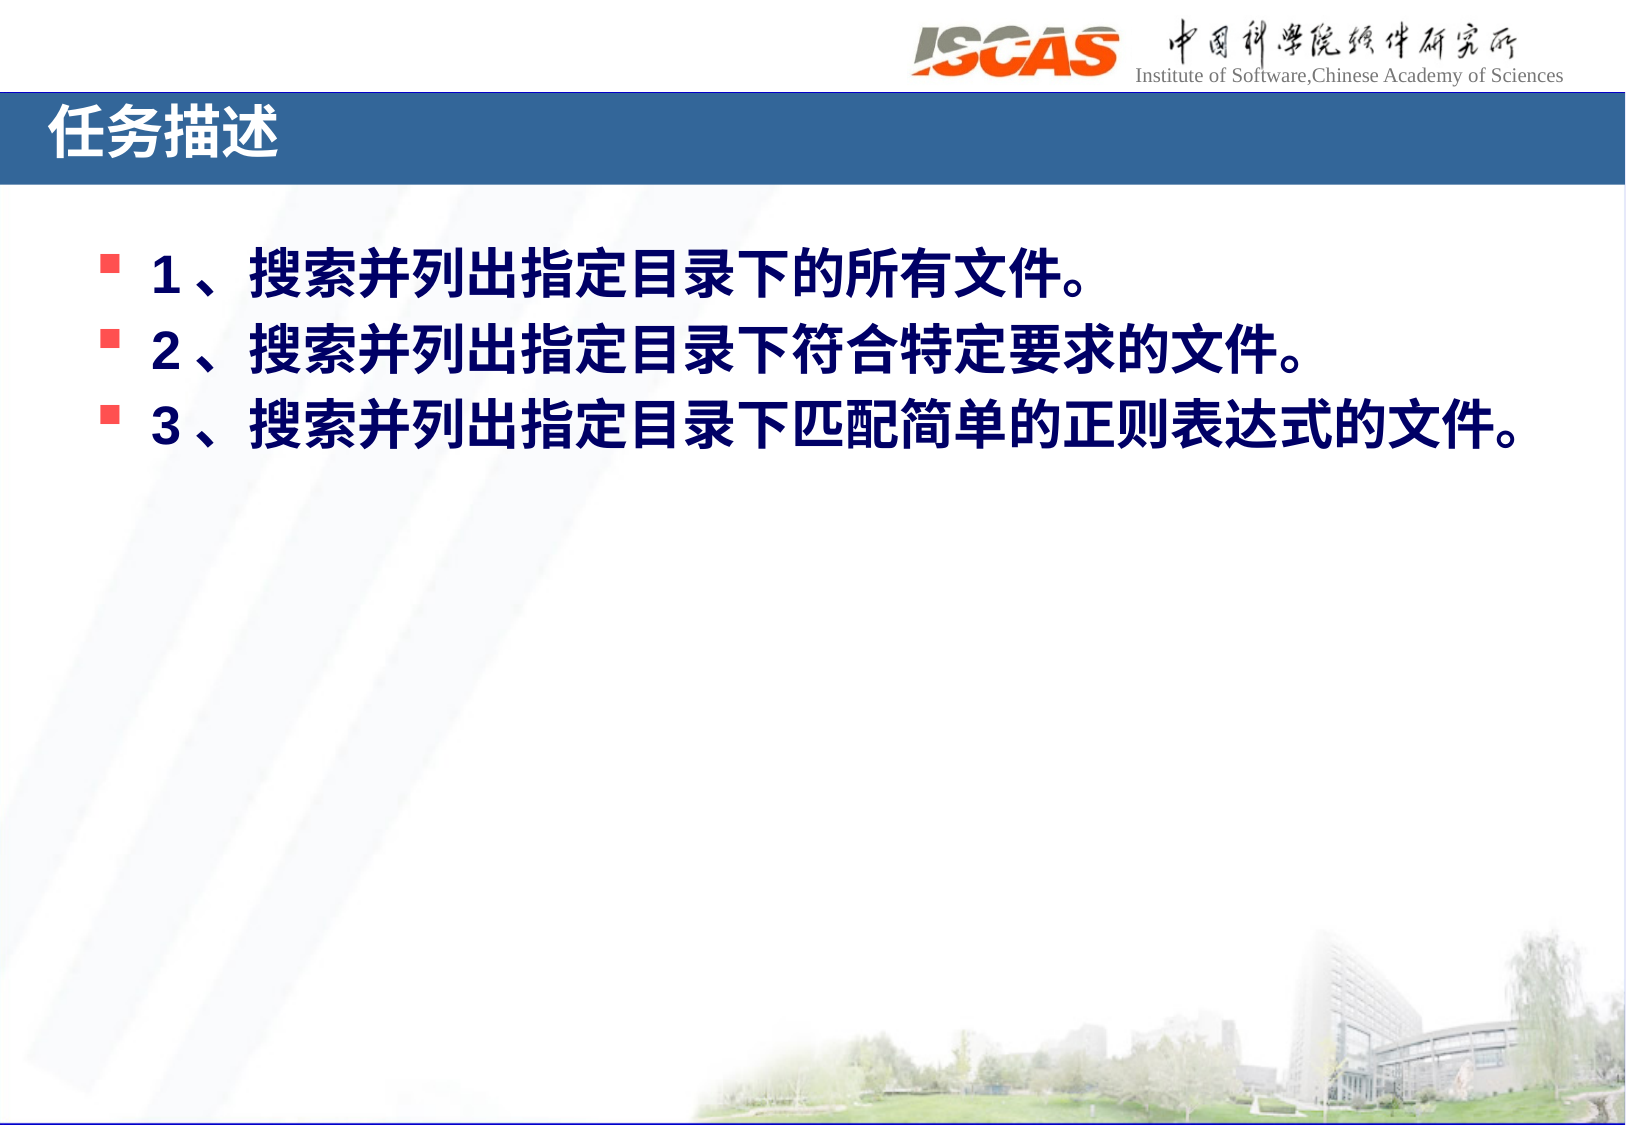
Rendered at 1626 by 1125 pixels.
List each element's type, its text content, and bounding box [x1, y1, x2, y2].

title 任务描述 [0, 93, 1625, 185]
list 1、搜索并列出指定目录下的所有文件。 2、搜索并列出指定目录下符合特定要求的文件。 3、搜索并列出指定目录下匹配简单的正则表达式的文件。 [80, 231, 1581, 988]
picture [0, 92, 1626, 1125]
picture [907, 18, 1132, 87]
picture [1166, 15, 1519, 71]
